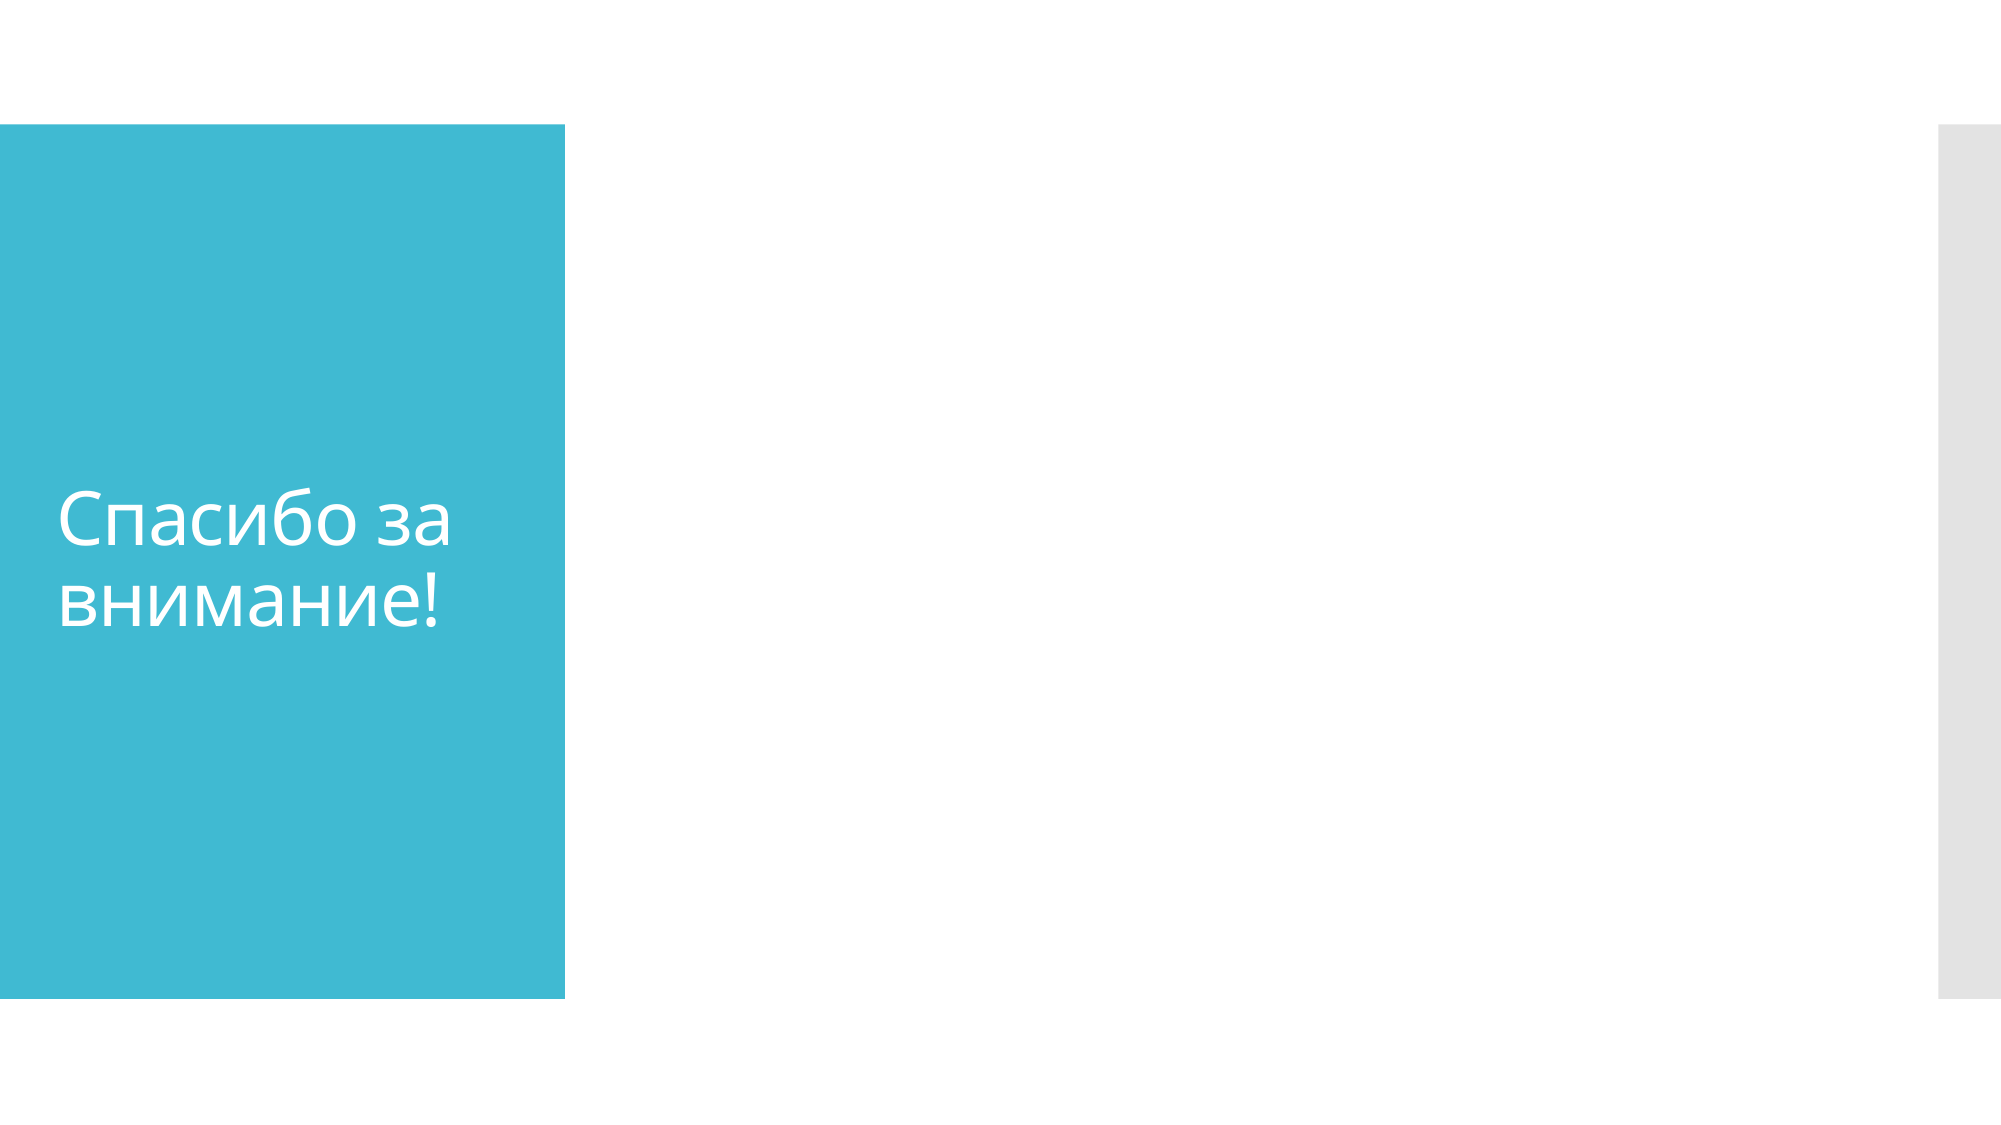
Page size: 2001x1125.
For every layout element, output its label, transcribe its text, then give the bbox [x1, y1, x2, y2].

title Спасибо за внимание! [41, 184, 525, 940]
